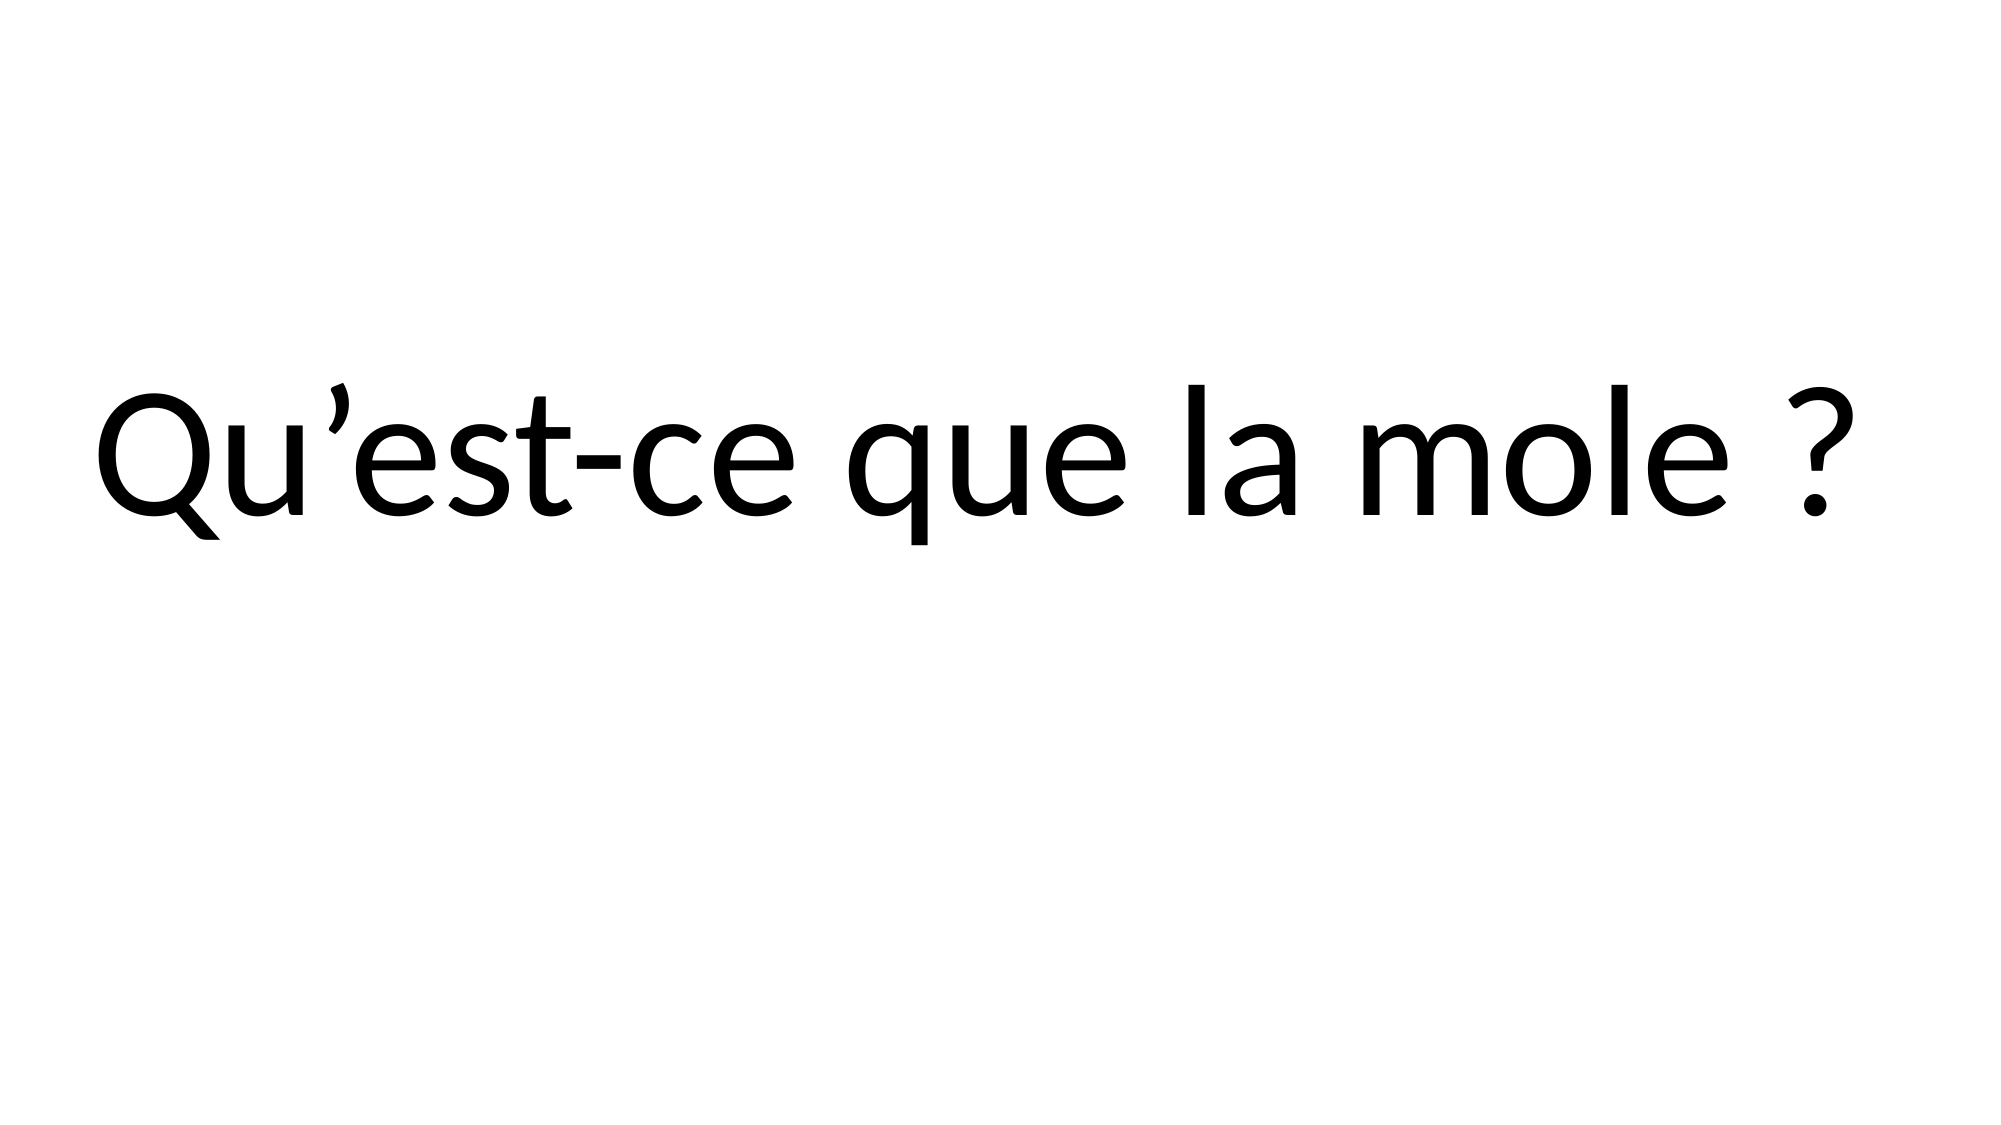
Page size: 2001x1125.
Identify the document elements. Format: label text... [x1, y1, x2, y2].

text_box Qu’est-ce que la mole ? [0, 320, 2000, 560]
